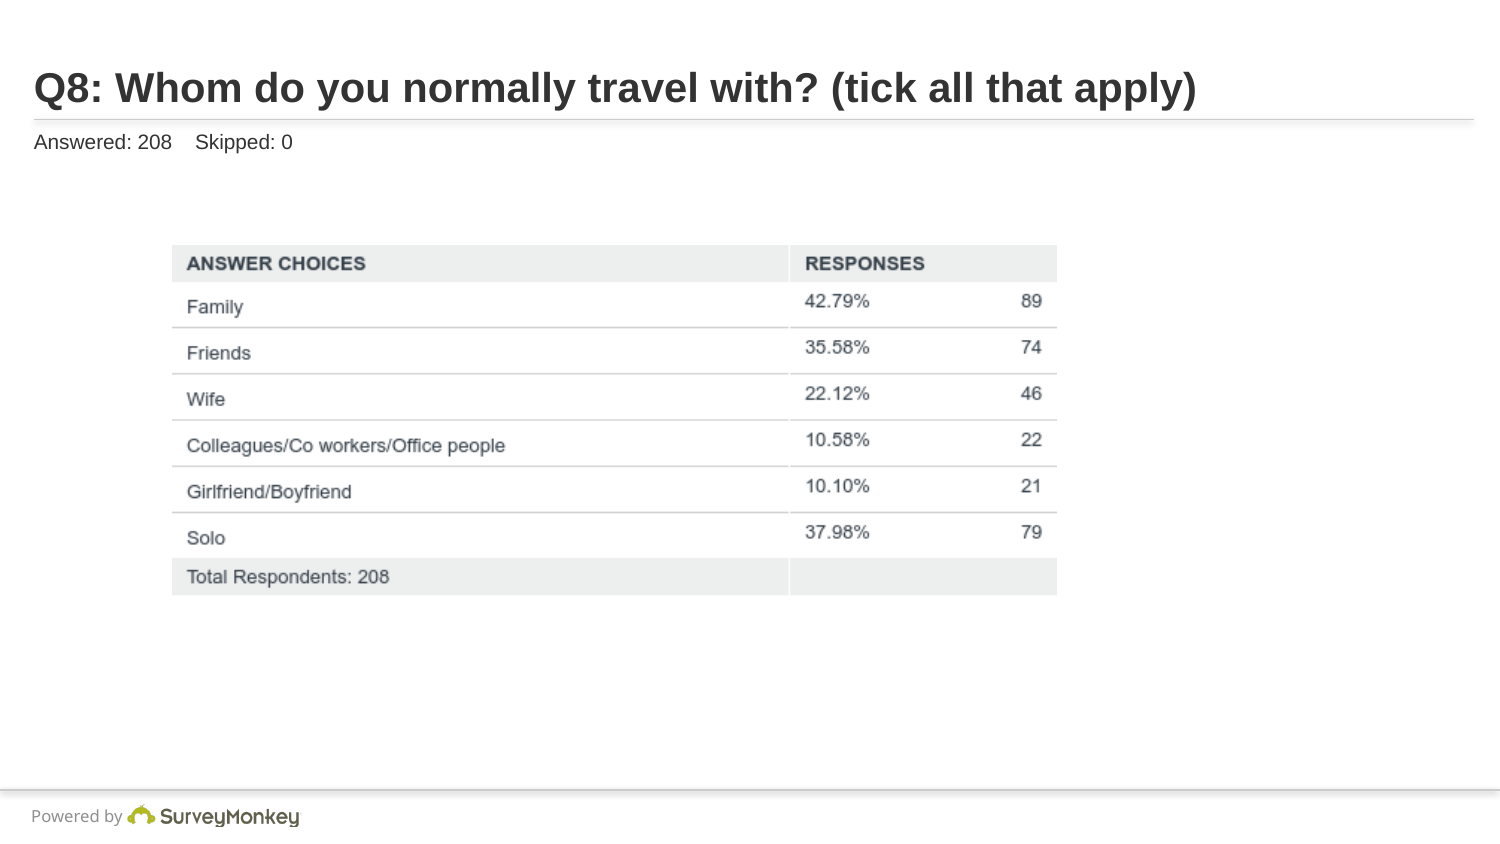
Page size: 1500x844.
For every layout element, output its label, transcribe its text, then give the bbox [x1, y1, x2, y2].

title Q8: Whom do you normally travel with? (tick all that apply) [18, 54, 1369, 119]
list Answered: 208 Skipped: 0 [18, 120, 894, 162]
picture [171, 245, 1057, 598]
